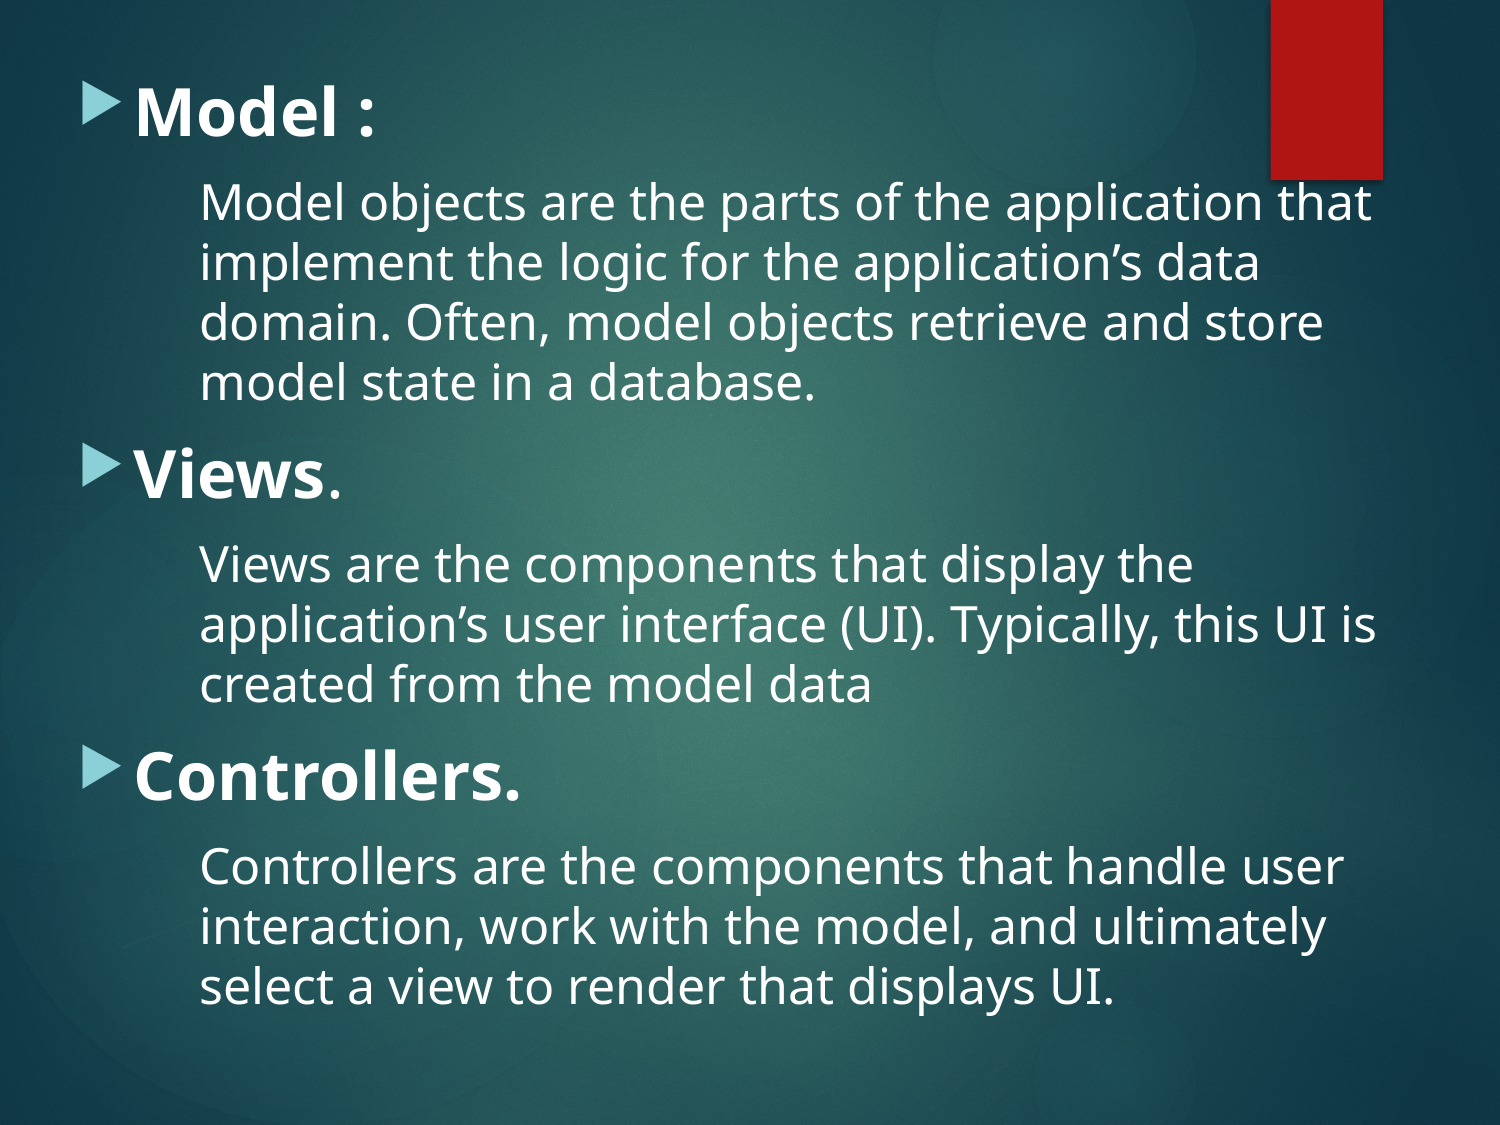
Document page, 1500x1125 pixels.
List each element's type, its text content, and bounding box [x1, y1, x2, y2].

list Model : Model objects are the parts of the application that implement the logic for the application’s data domain. Often, model objects retrieve and store model state in a database. Views. Views are the components that display the application’s user interface (UI). Typically, this UI is created from the model data Controllers. Controllers are the components that handle user interaction, work with the model, and ultimately select a view to render that displays UI. [62, 62, 1413, 1075]
